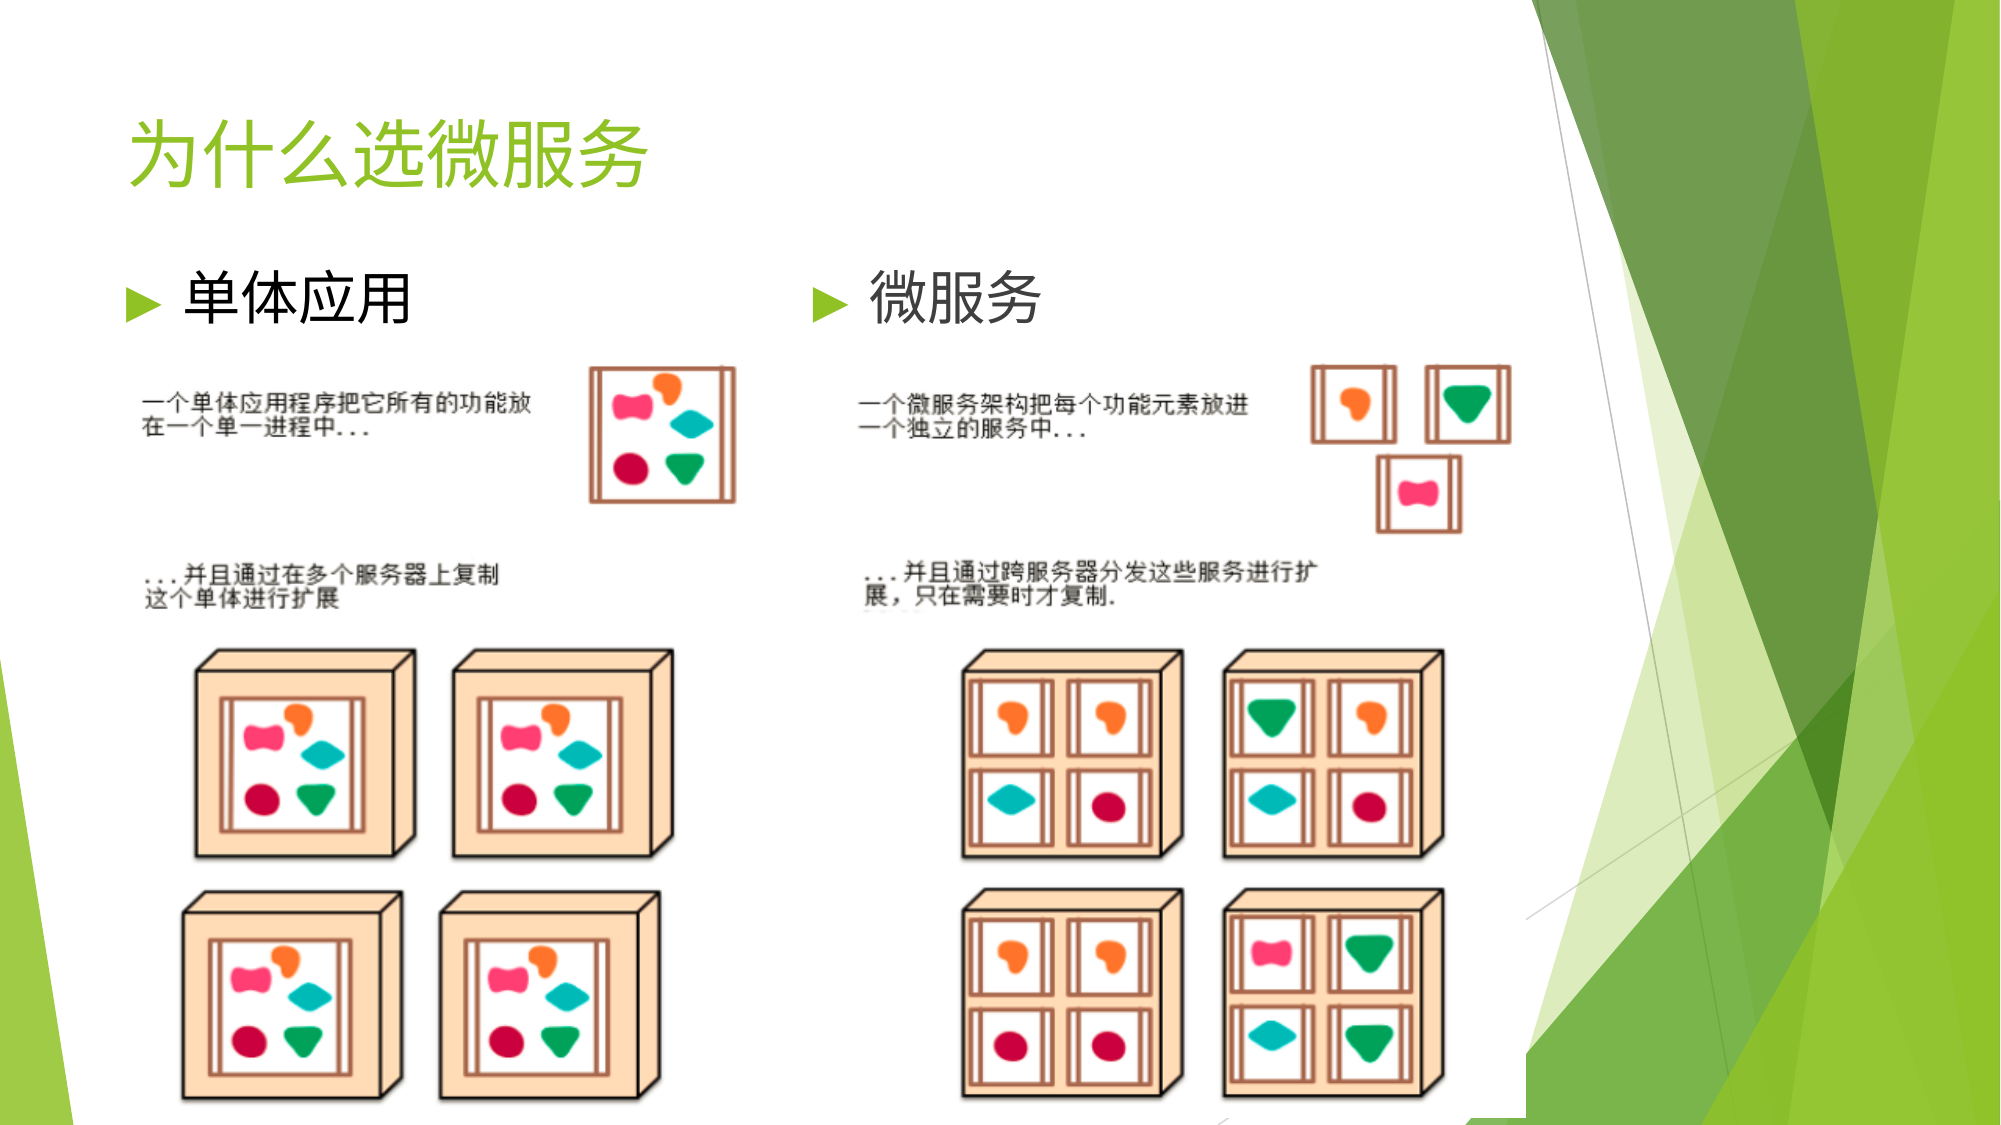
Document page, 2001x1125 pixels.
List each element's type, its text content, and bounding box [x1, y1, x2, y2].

list 单体应用（Monolithic） [111, 253, 797, 337]
picture [113, 337, 799, 1125]
picture [800, 337, 1526, 1118]
text_box 微服务（MircoServices） [797, 253, 1570, 1125]
title 为什么选微服务 [111, 99, 1522, 253]
